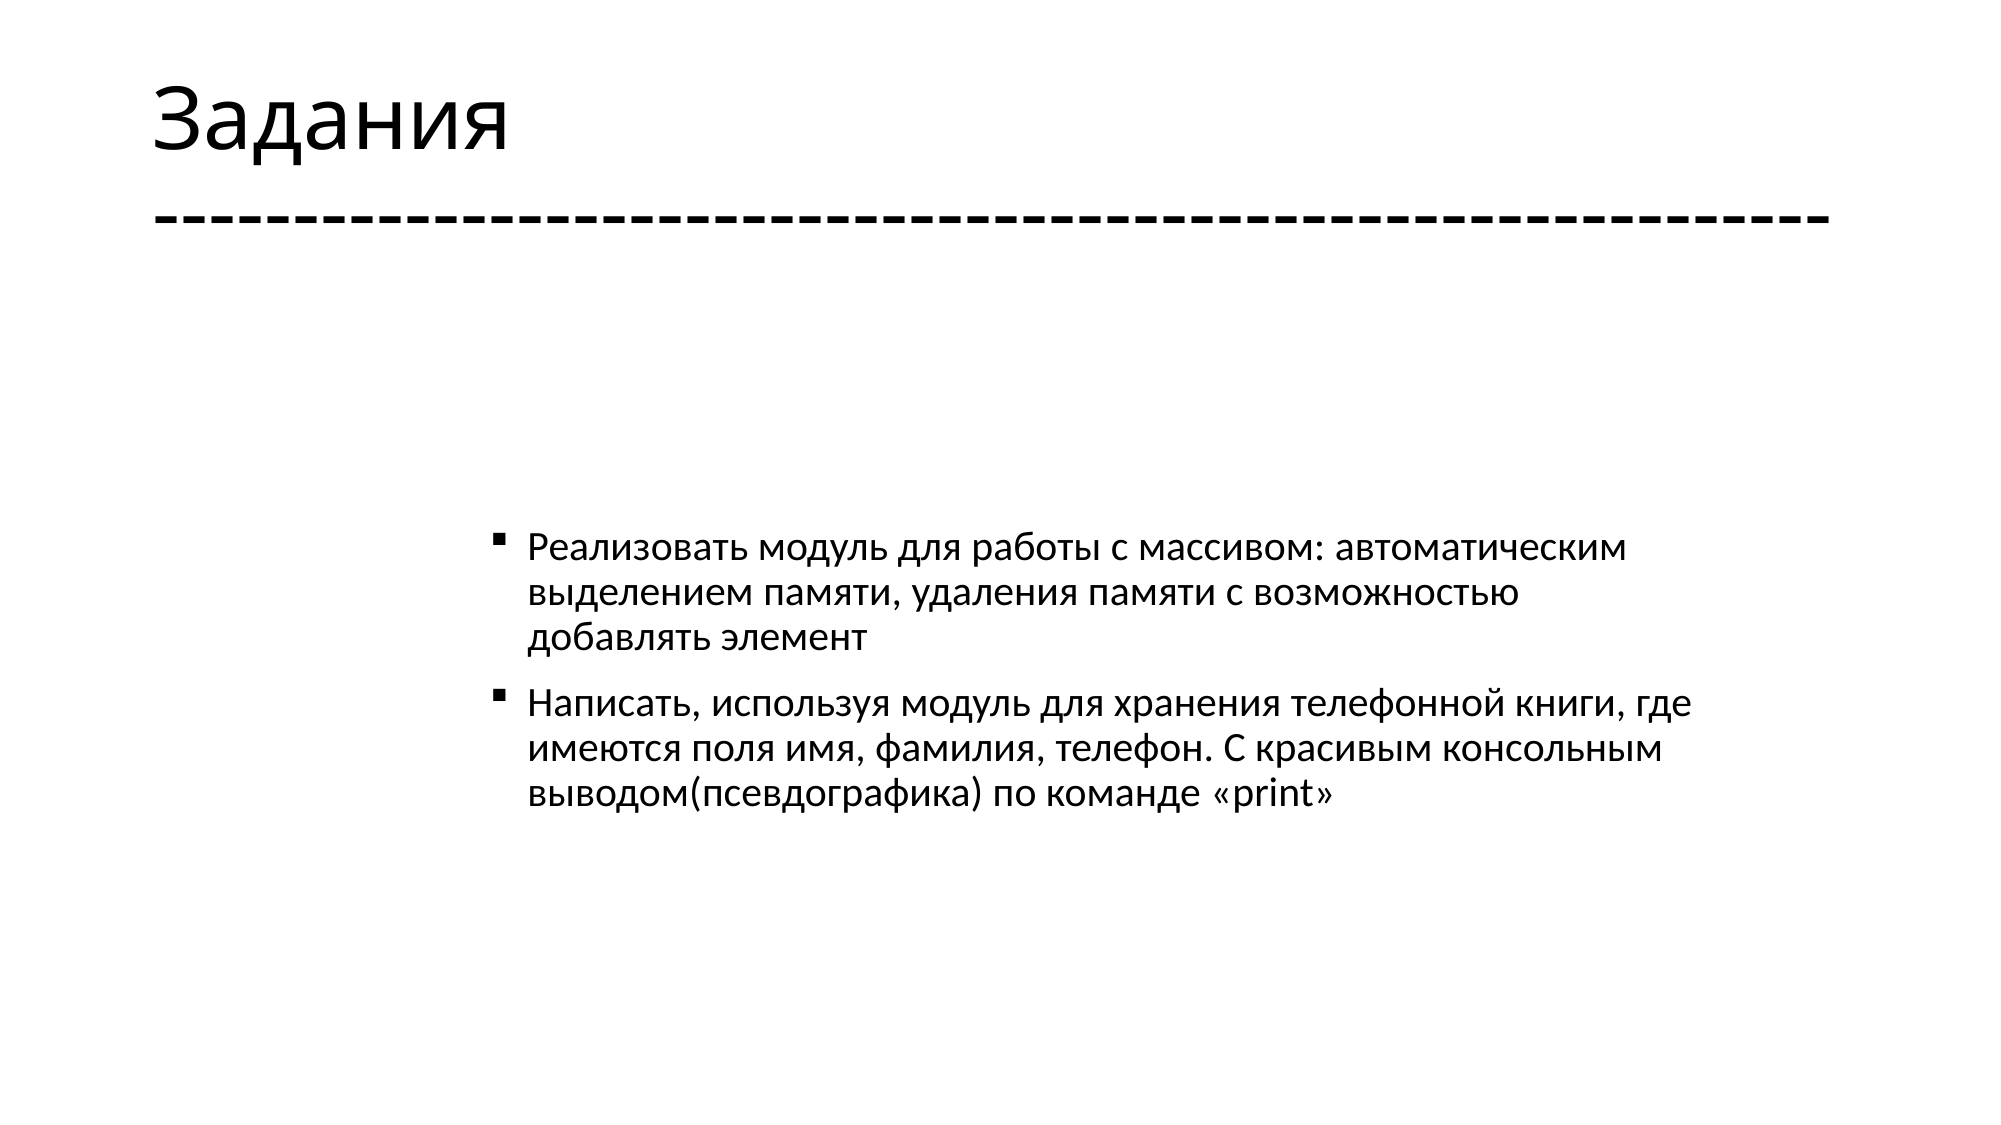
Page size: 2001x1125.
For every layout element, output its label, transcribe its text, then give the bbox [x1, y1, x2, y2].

list Реализовать модуль для работы с массивом: автоматическим выделением памяти, удаления памяти с возможностью добавлять элемент Написать, используя модуль для хранения телефонной книги, где имеются поля имя, фамилия, телефон. С красивым консольным выводом(псевдографика) по команде «print» [475, 516, 1710, 853]
title Задания ------------------------------------------------------------ [137, 59, 1863, 278]
